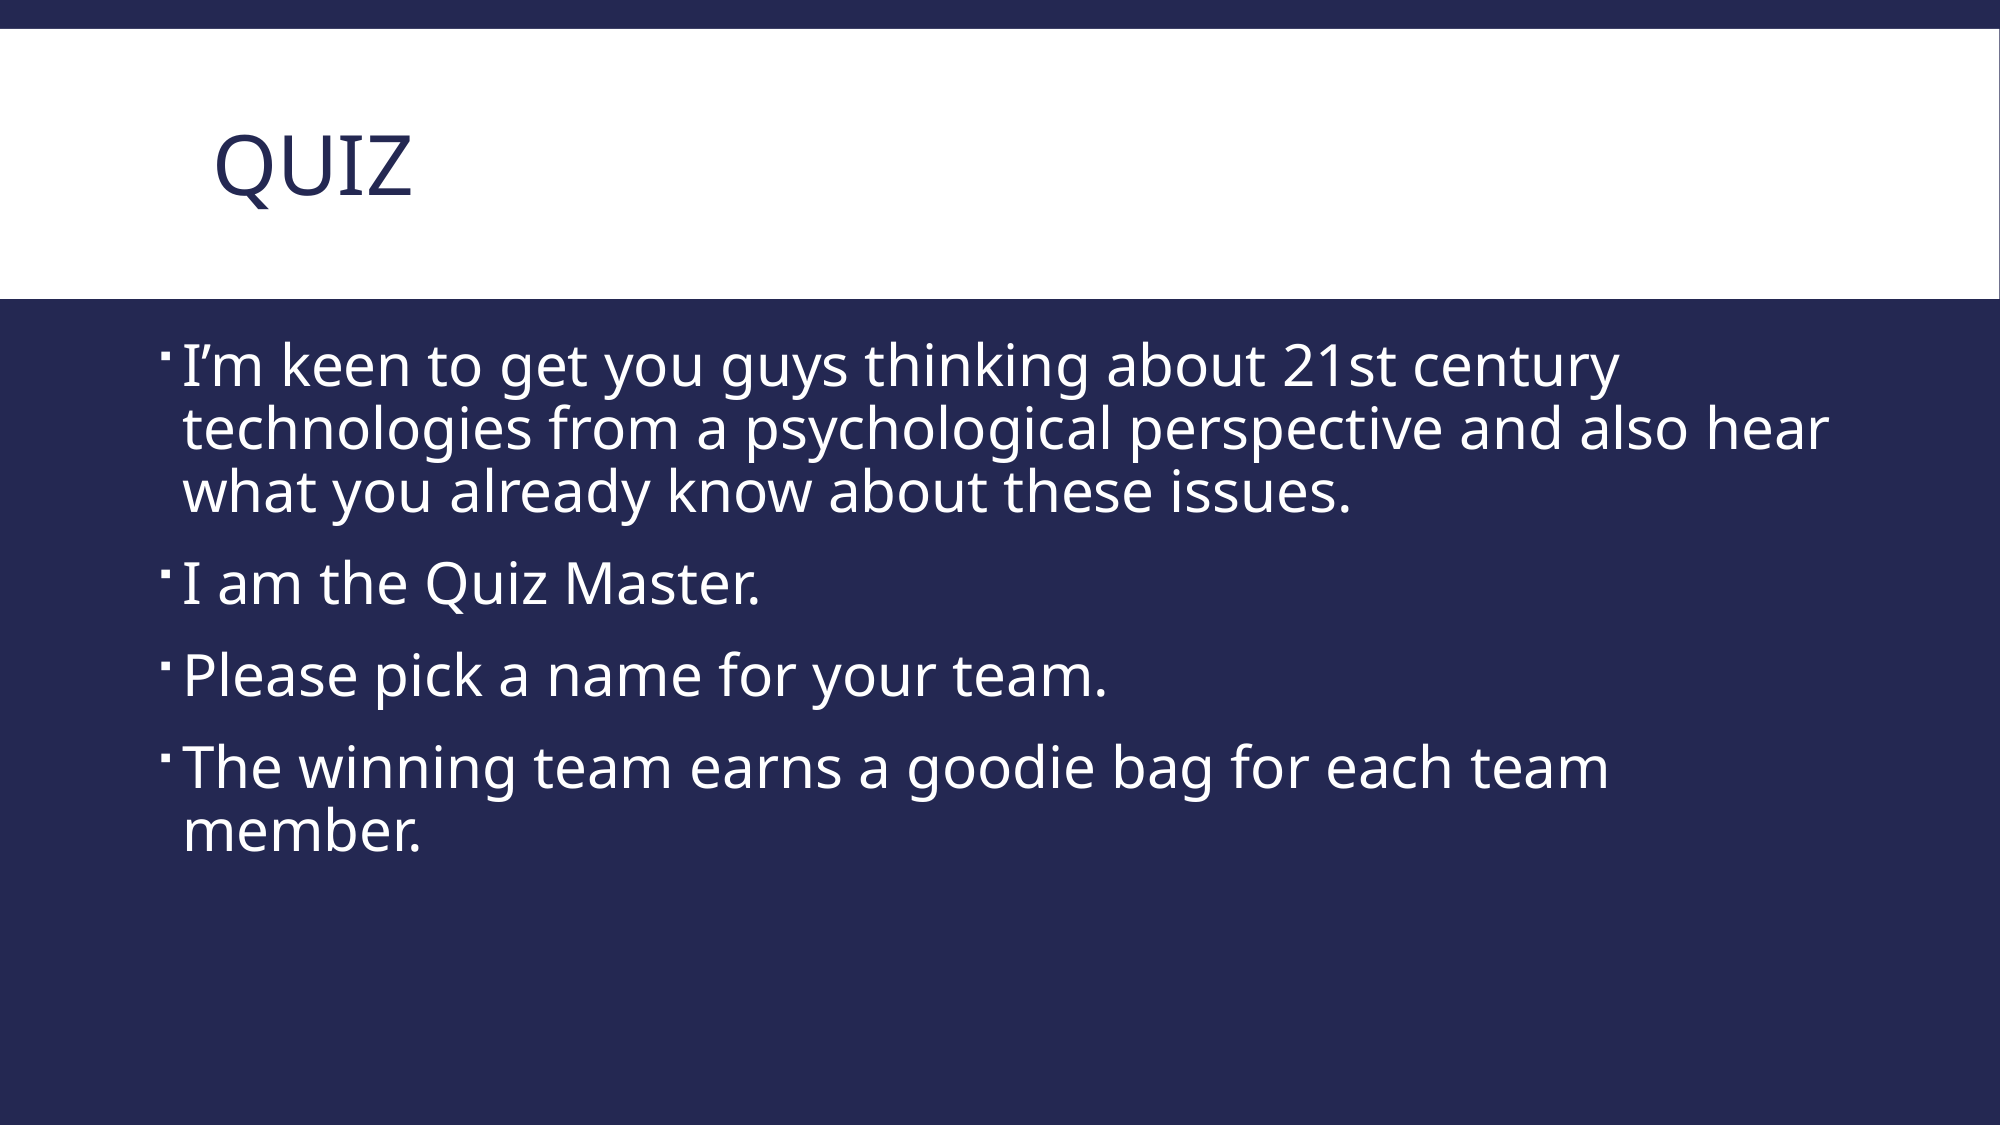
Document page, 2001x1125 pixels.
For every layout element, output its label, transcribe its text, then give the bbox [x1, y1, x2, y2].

list I’m keen to get you guys thinking about 21st century technologies from a psychological perspective and also hear what you already know about these issues. I am the Quiz Master. Please pick a name for your team. The winning team earns a goodie bag for each team member. [137, 328, 1863, 1043]
title Quiz [197, 46, 1803, 295]
